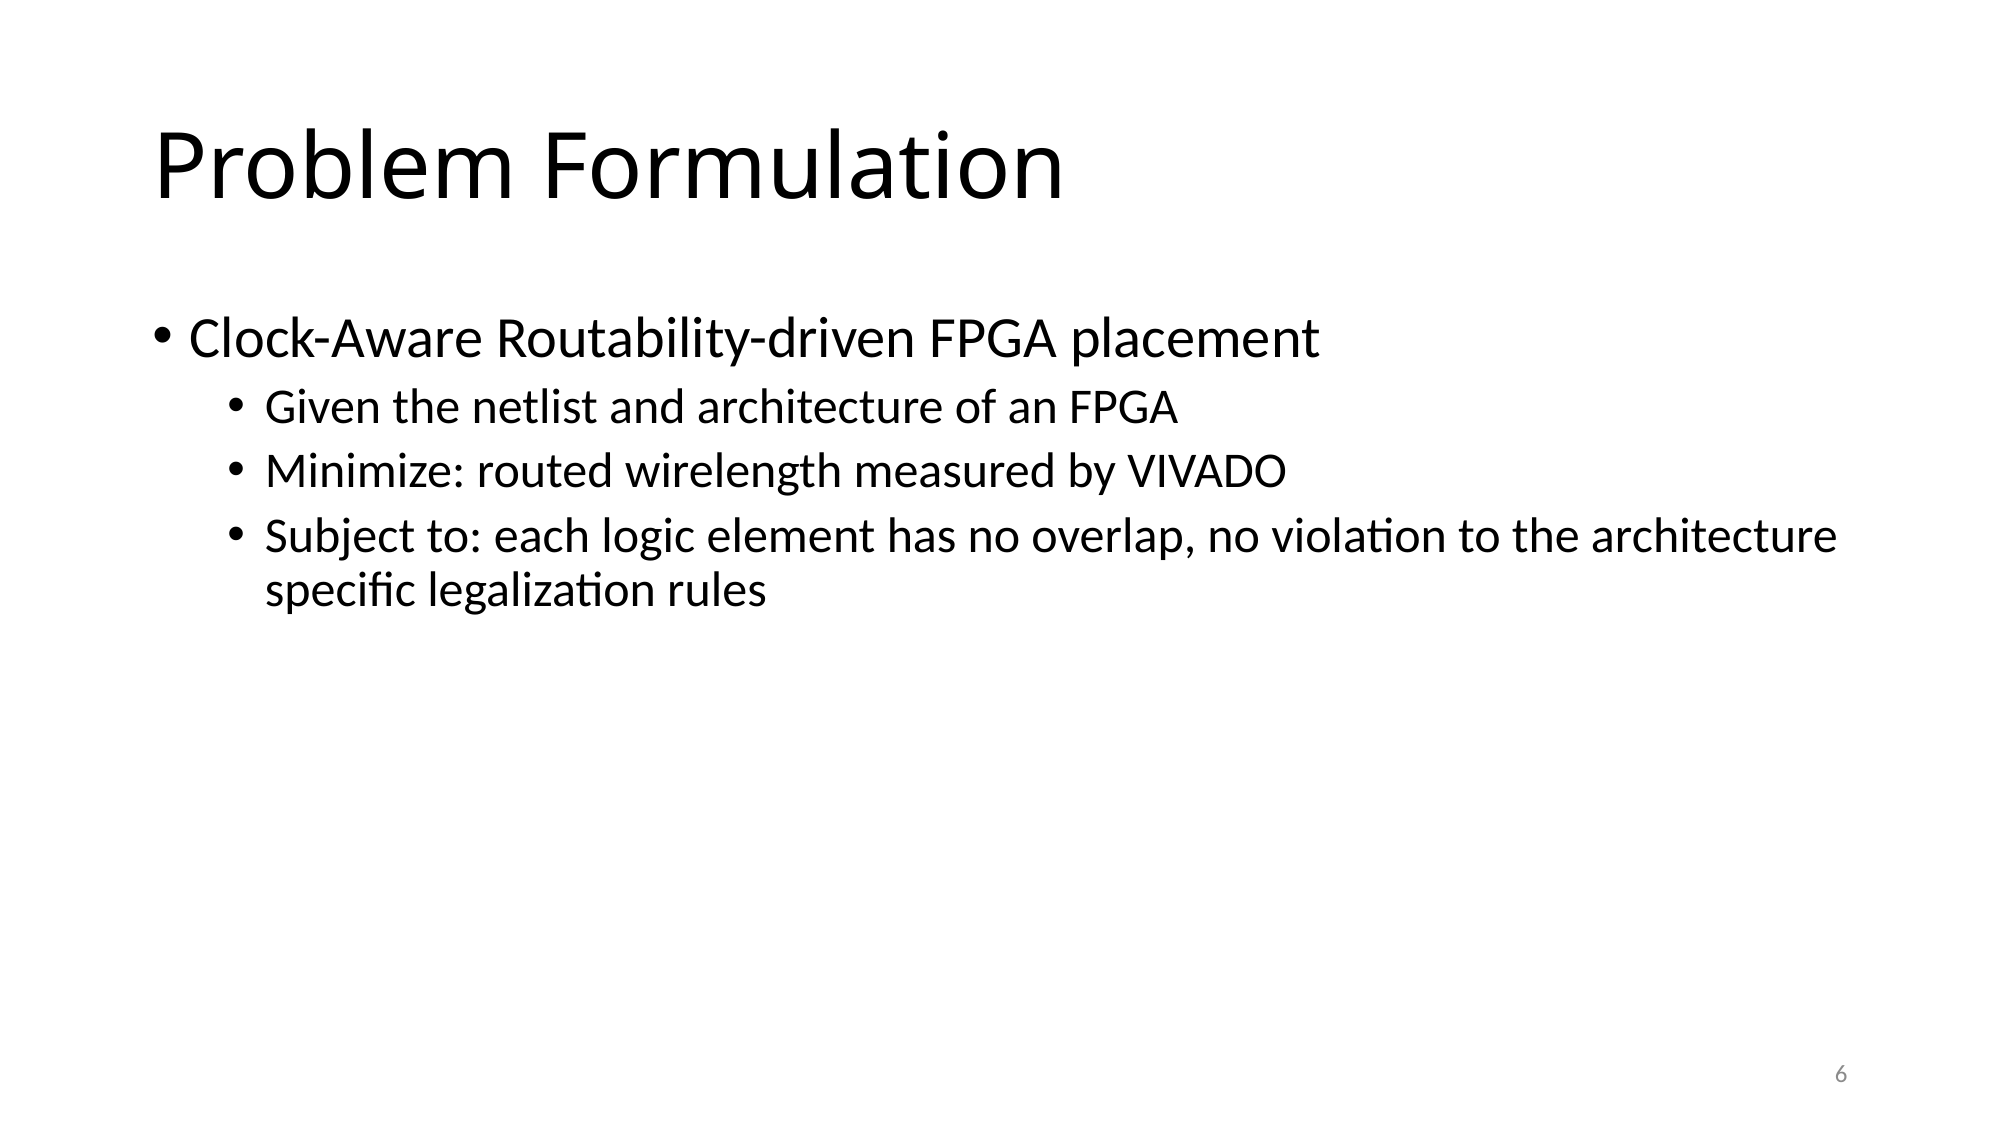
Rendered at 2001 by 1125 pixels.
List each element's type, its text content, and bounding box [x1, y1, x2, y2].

title Problem Formulation [137, 59, 1863, 278]
slide_number 6 [1412, 1042, 1863, 1103]
list Clock-Aware Routability-driven FPGA placement Given the netlist and architecture of an FPGA Minimize: routed wirelength measured by VIVADO Subject to: each logic element has no overlap, no violation to the architecture specific legalization rules [137, 299, 1863, 1014]
